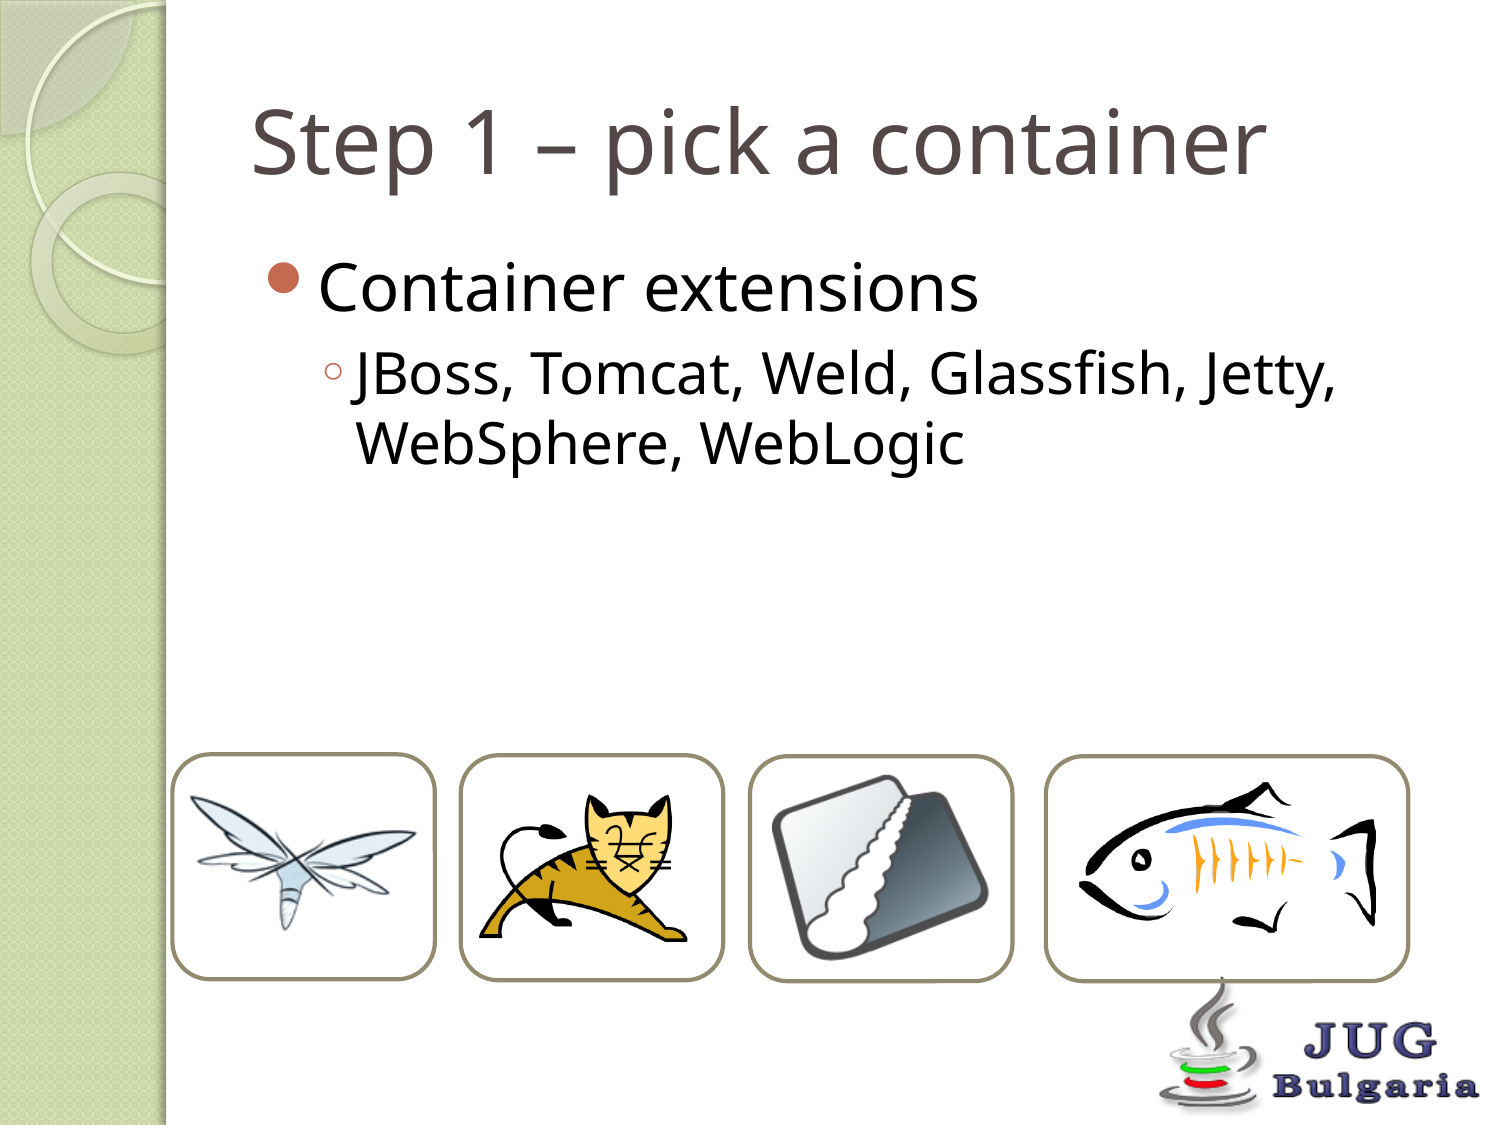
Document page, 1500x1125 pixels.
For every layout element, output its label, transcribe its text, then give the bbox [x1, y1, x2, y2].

title Step 1 – pick a container [235, 45, 1466, 233]
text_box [1045, 755, 1409, 982]
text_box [460, 754, 724, 981]
list Container extensions JBoss, Tomcat, Weld, Glassfish, Jetty, WebSphere, WebLogic [235, 237, 1466, 725]
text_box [749, 755, 1013, 982]
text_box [172, 754, 436, 980]
picture [1149, 973, 1490, 1124]
